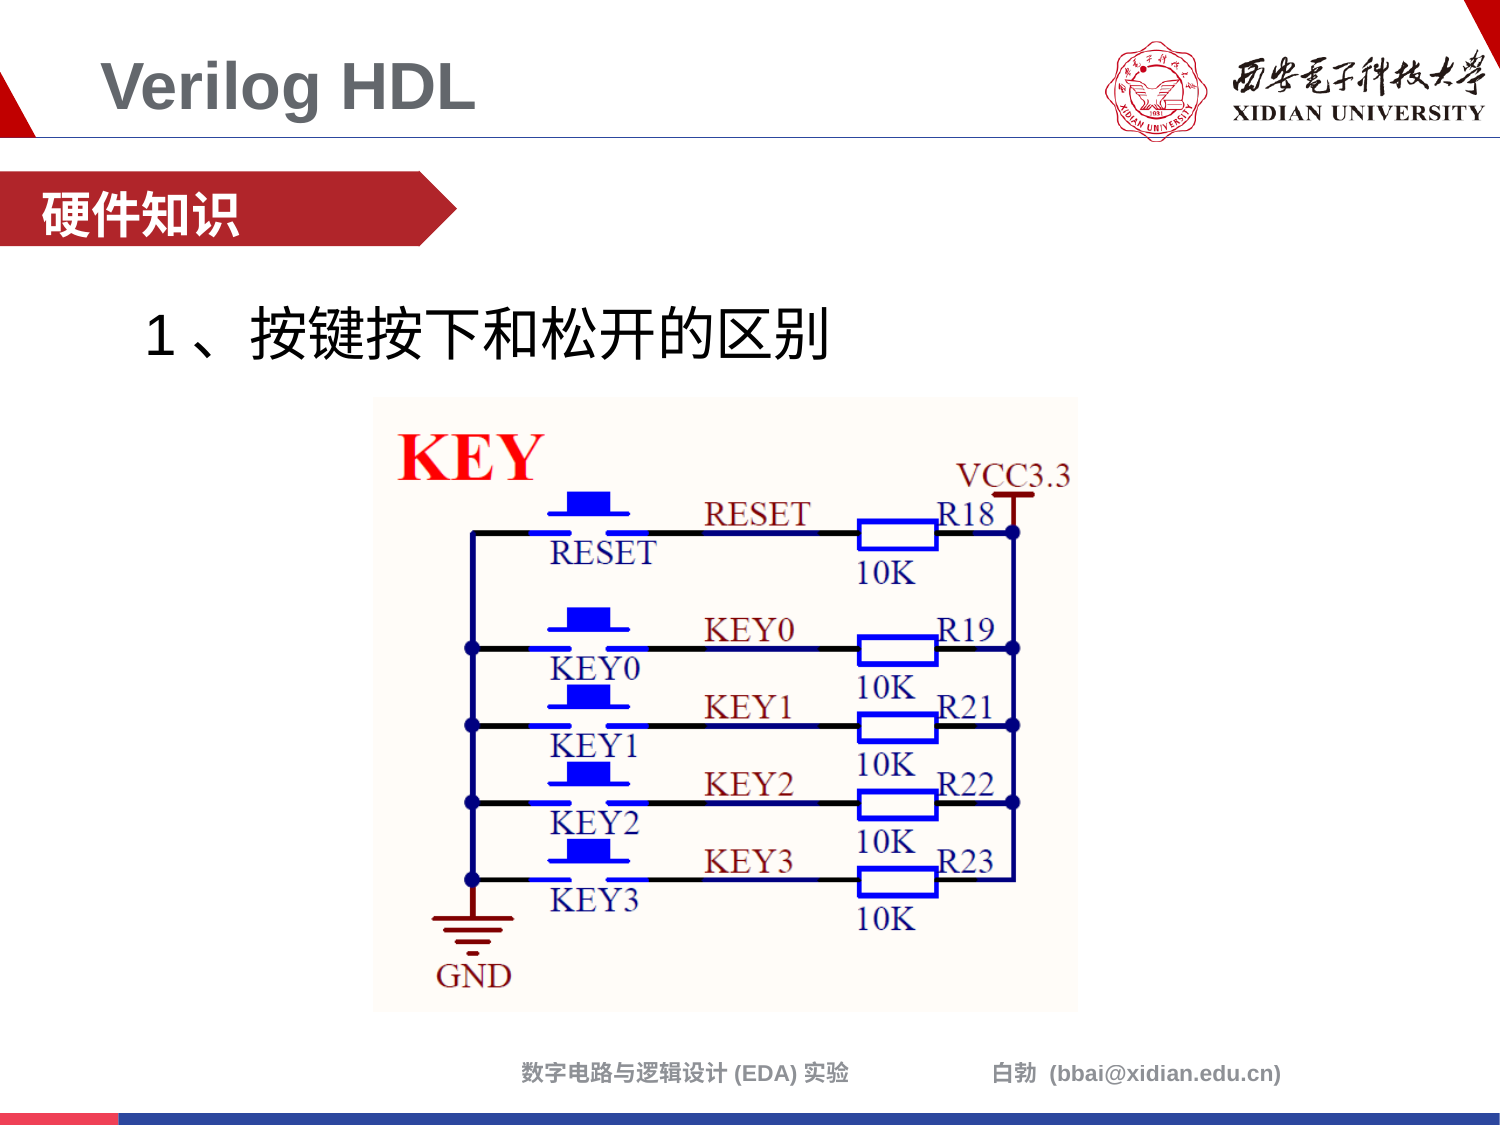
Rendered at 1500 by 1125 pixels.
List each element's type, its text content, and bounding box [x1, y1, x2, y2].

title Verilog HDL [100, 30, 1196, 128]
picture [1079, 0, 1500, 200]
text_box 硬件知识 [41, 166, 396, 233]
list 1、按键按下和松开的区别 [129, 297, 1424, 1012]
picture [373, 397, 1078, 1012]
